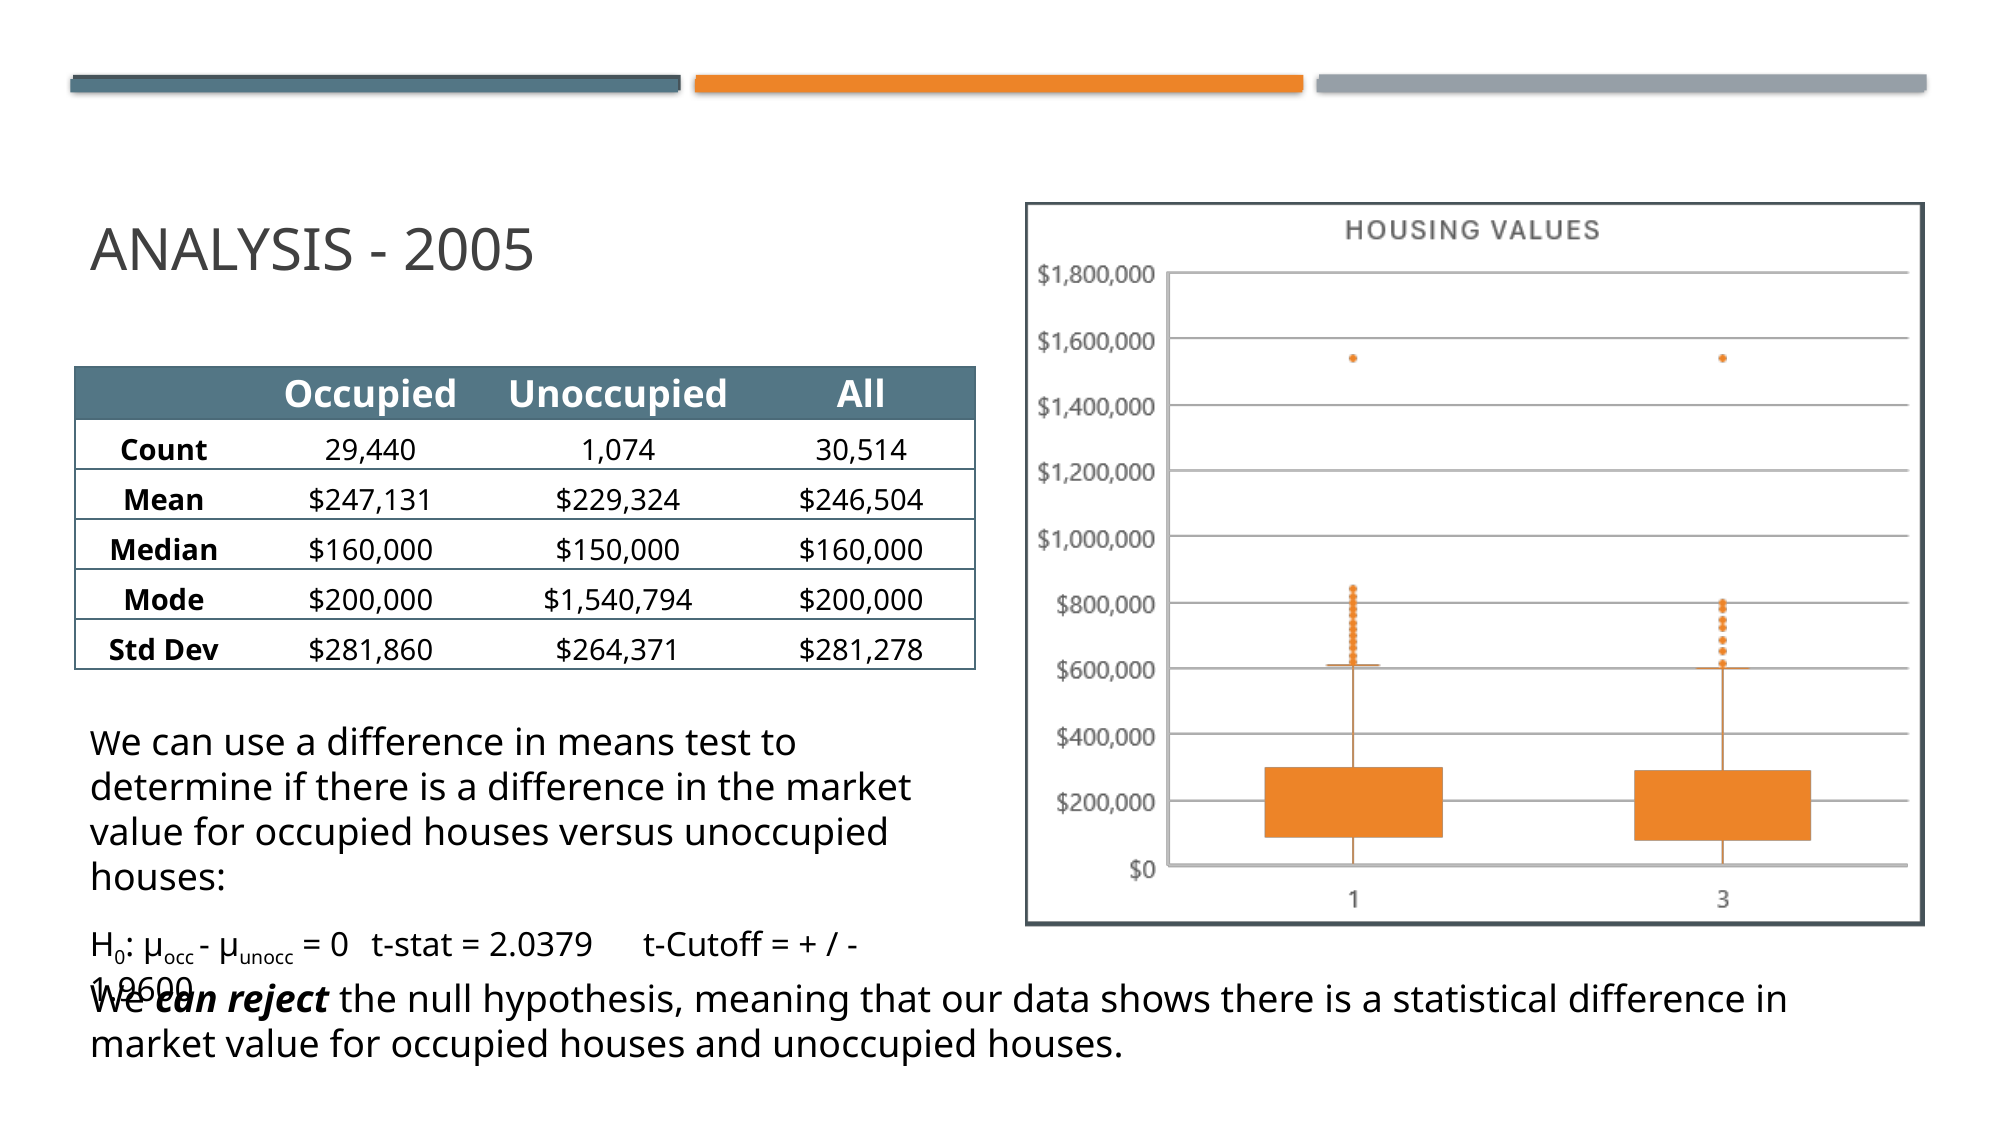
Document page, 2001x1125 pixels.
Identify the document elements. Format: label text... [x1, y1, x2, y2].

table_cell Count [76, 420, 253, 468]
table_cell Std Dev [76, 620, 253, 668]
table_cell $200,000 [748, 570, 974, 618]
picture [1025, 202, 1925, 928]
table_cell $246,504 [748, 470, 974, 518]
table_cell $281,278 [748, 620, 974, 668]
table_cell Mean [76, 470, 253, 518]
title Analysis - 2005 [75, 115, 1925, 290]
table_cell 1,074 [489, 420, 748, 468]
table_cell $150,000 [489, 520, 748, 568]
table_cell Mode [76, 570, 253, 618]
text_box We can reject the null hypothesis, meaning that our data shows there is a statistical difference in market value for occupied houses and unoccupied houses. [74, 967, 1937, 1073]
table_cell Median [76, 520, 253, 568]
table_cell $1,540,794 [489, 570, 748, 618]
table_cell $247,131 [253, 470, 489, 518]
table_cell $160,000 [748, 520, 974, 568]
table_header [76, 368, 253, 418]
table_cell $200,000 [253, 570, 489, 618]
table_cell 30,514 [748, 420, 974, 468]
table_header Unoccupied [489, 368, 748, 418]
table_cell $229,324 [489, 470, 748, 518]
text_box We can use a difference in means test to determine if there is a difference in the market value for occupied houses versus unoccupied houses: H0: μocc - μunocc = 0 t-stat = 2.0379 t-Cutoff = + / - 1.9600 [74, 710, 975, 967]
table_header Occupied [253, 368, 489, 418]
table_cell $264,371 [489, 620, 748, 668]
table_cell $281,860 [253, 620, 489, 668]
table_header All [748, 368, 974, 418]
table_cell $160,000 [253, 520, 489, 568]
table_cell 29,440 [253, 420, 489, 468]
